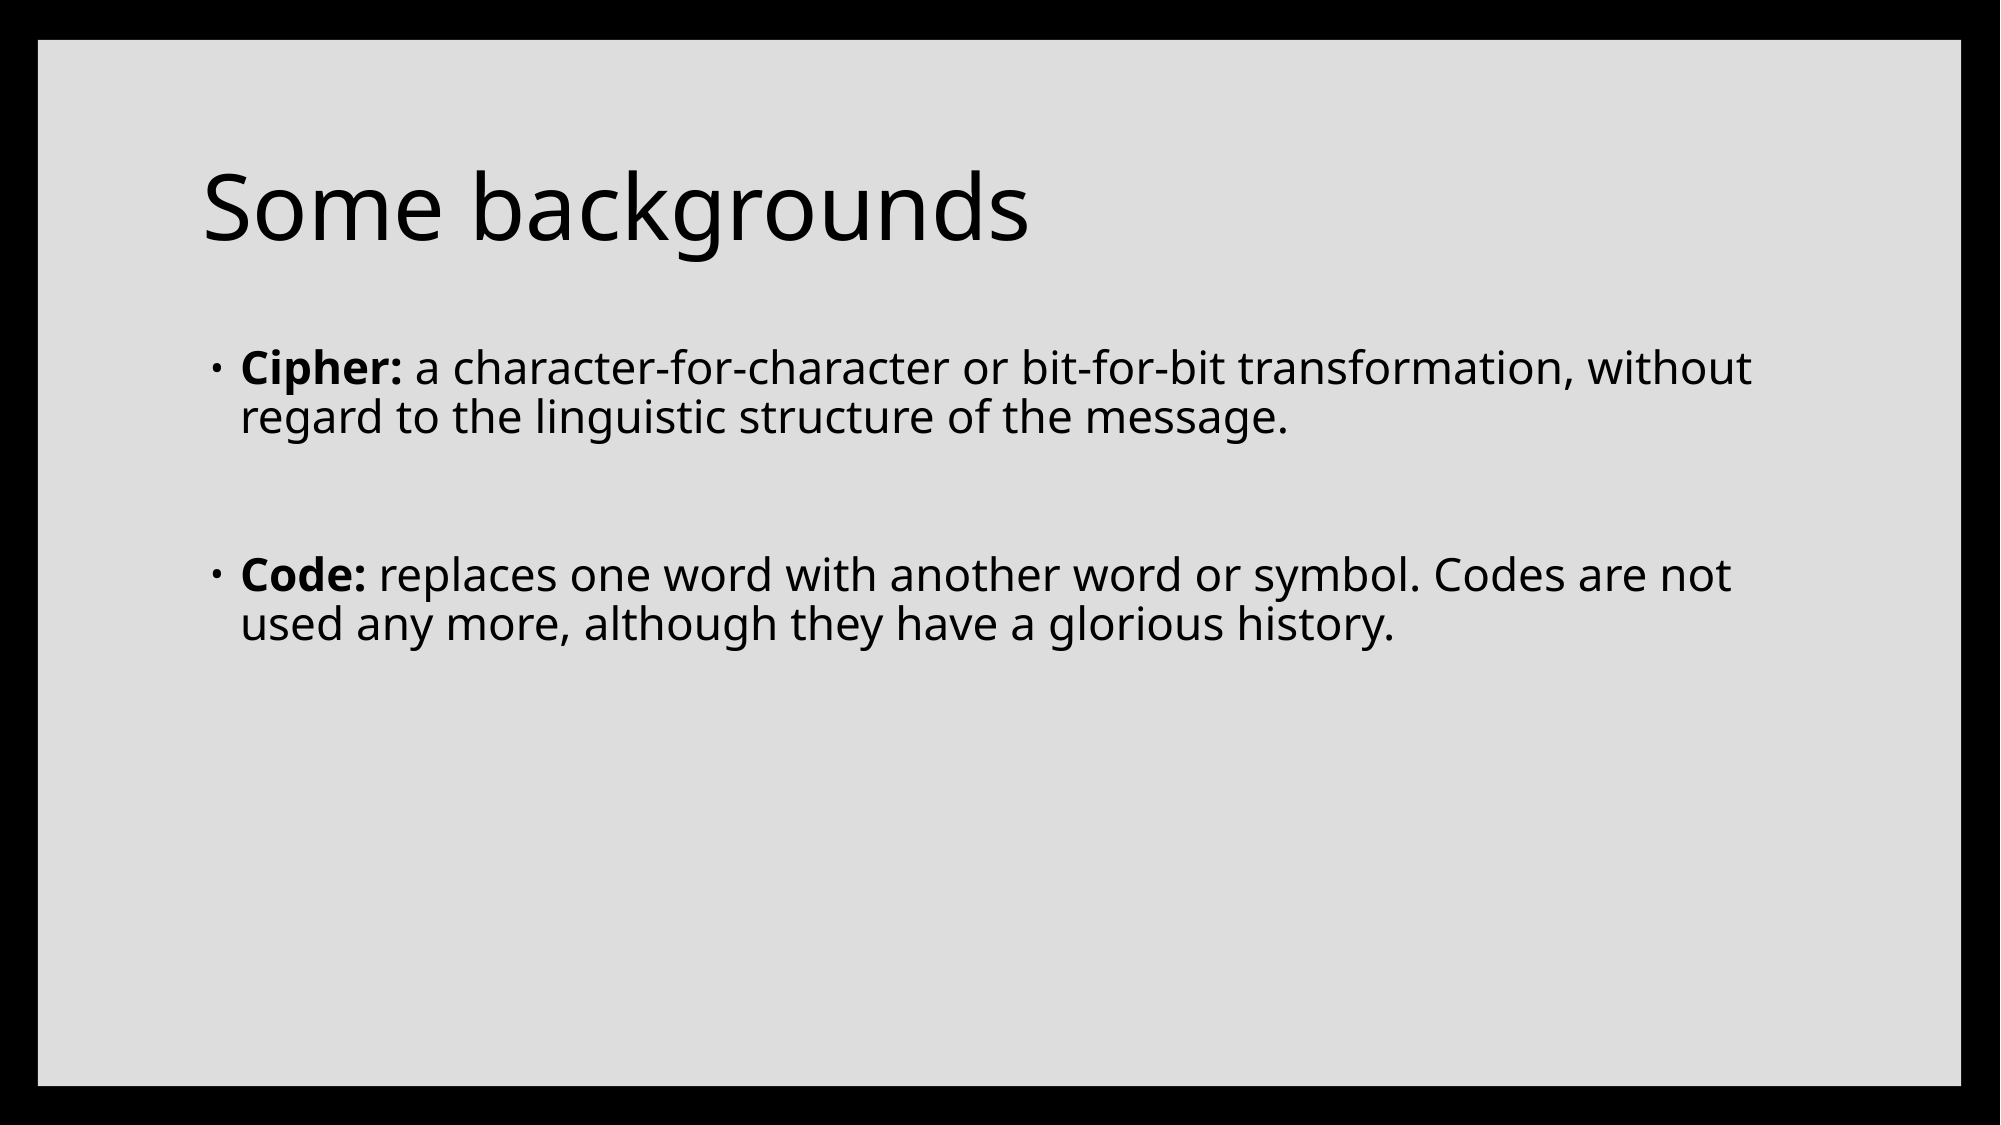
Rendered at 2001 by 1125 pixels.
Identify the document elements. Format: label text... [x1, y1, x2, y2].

list Cipher: a character-for-character or bit-for-bit transformation, without regard to the linguistic structure of the message. Code: replaces one word with another word or symbol. Codes are not used any more, although they have a glorious history. [187, 337, 1808, 1000]
title Some backgrounds [187, 99, 1808, 323]
